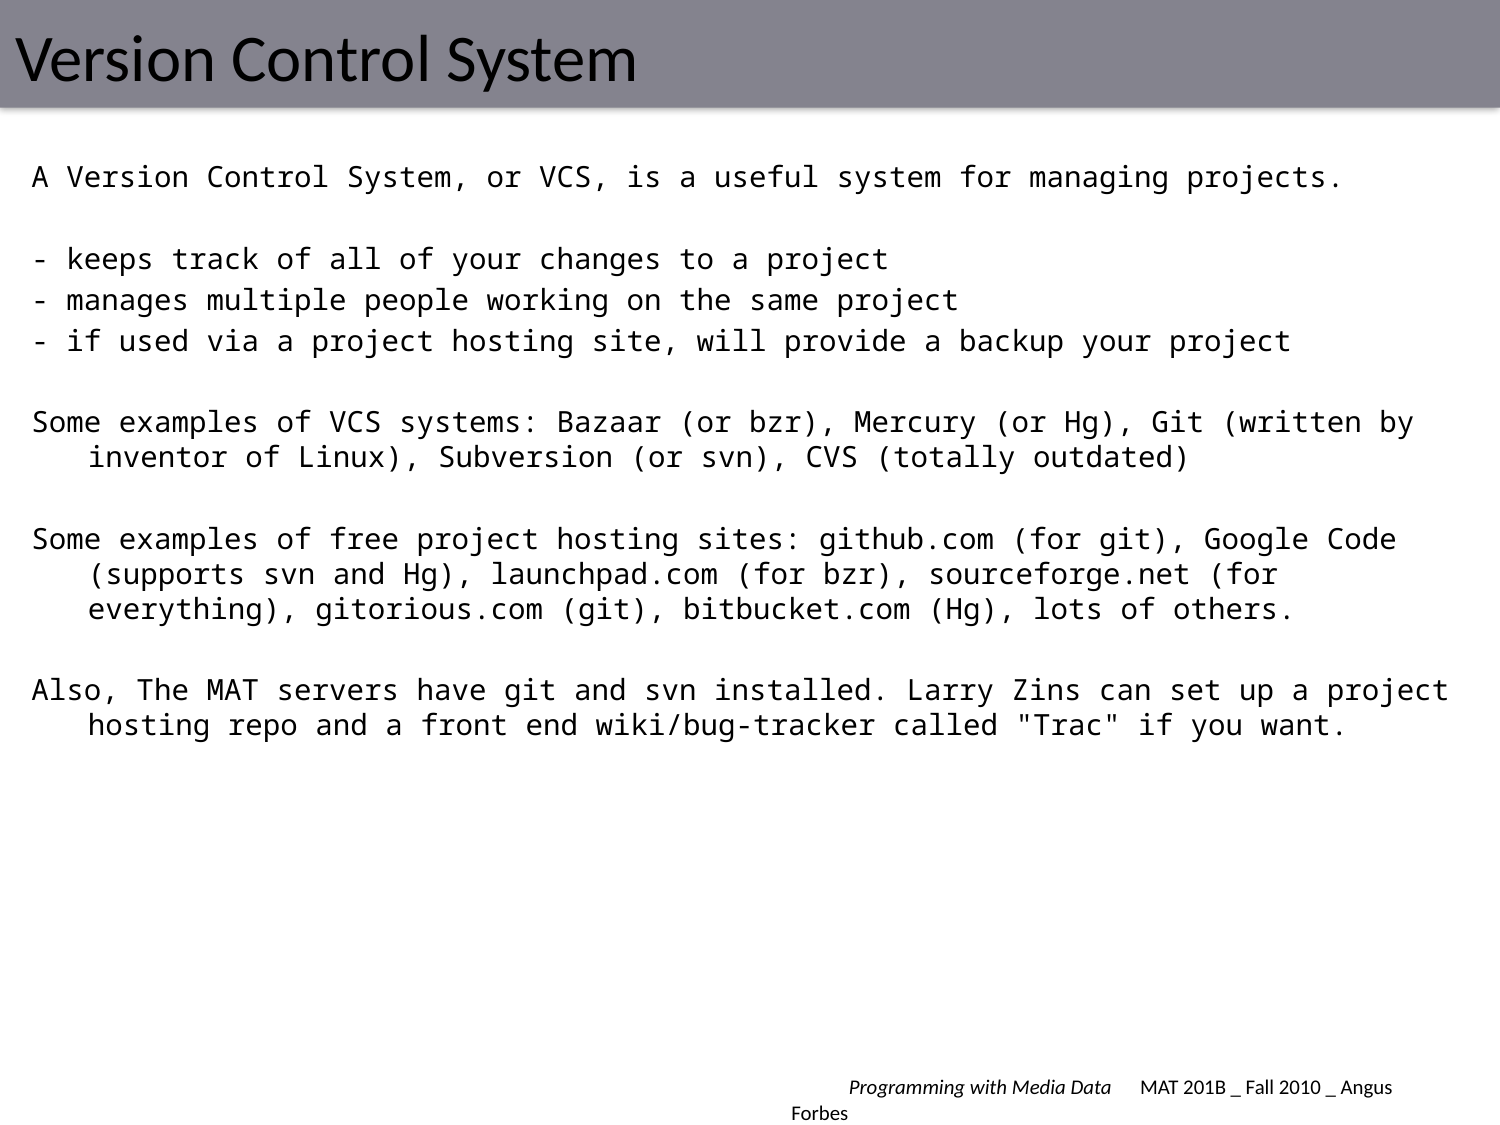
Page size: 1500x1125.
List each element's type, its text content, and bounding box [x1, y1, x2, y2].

list A Version Control System, or VCS, is a useful system for managing projects. - keeps track of all of your changes to a project - manages multiple people working on the same project - if used via a project hosting site, will provide a backup your project Some examples of VCS systems: Bazaar (or bzr), Mercury (or Hg), Git (written by inventor of Linux), Subversion (or svn), CVS (totally outdated) Some examples of free project hosting sites: github.com (for git), Google Code (supports svn and Hg), launchpad.com (for bzr), sourceforge.net (for everything), gitorious.com (git), bitbucket.com (Hg), lots of others. Also, The MAT servers have git and svn installed. Larry Zins can set up a project hosting repo and a front end wiki/bug-tracker called "Trac" if you want. [16, 110, 1483, 1063]
title Version Control System [0, 0, 1500, 111]
